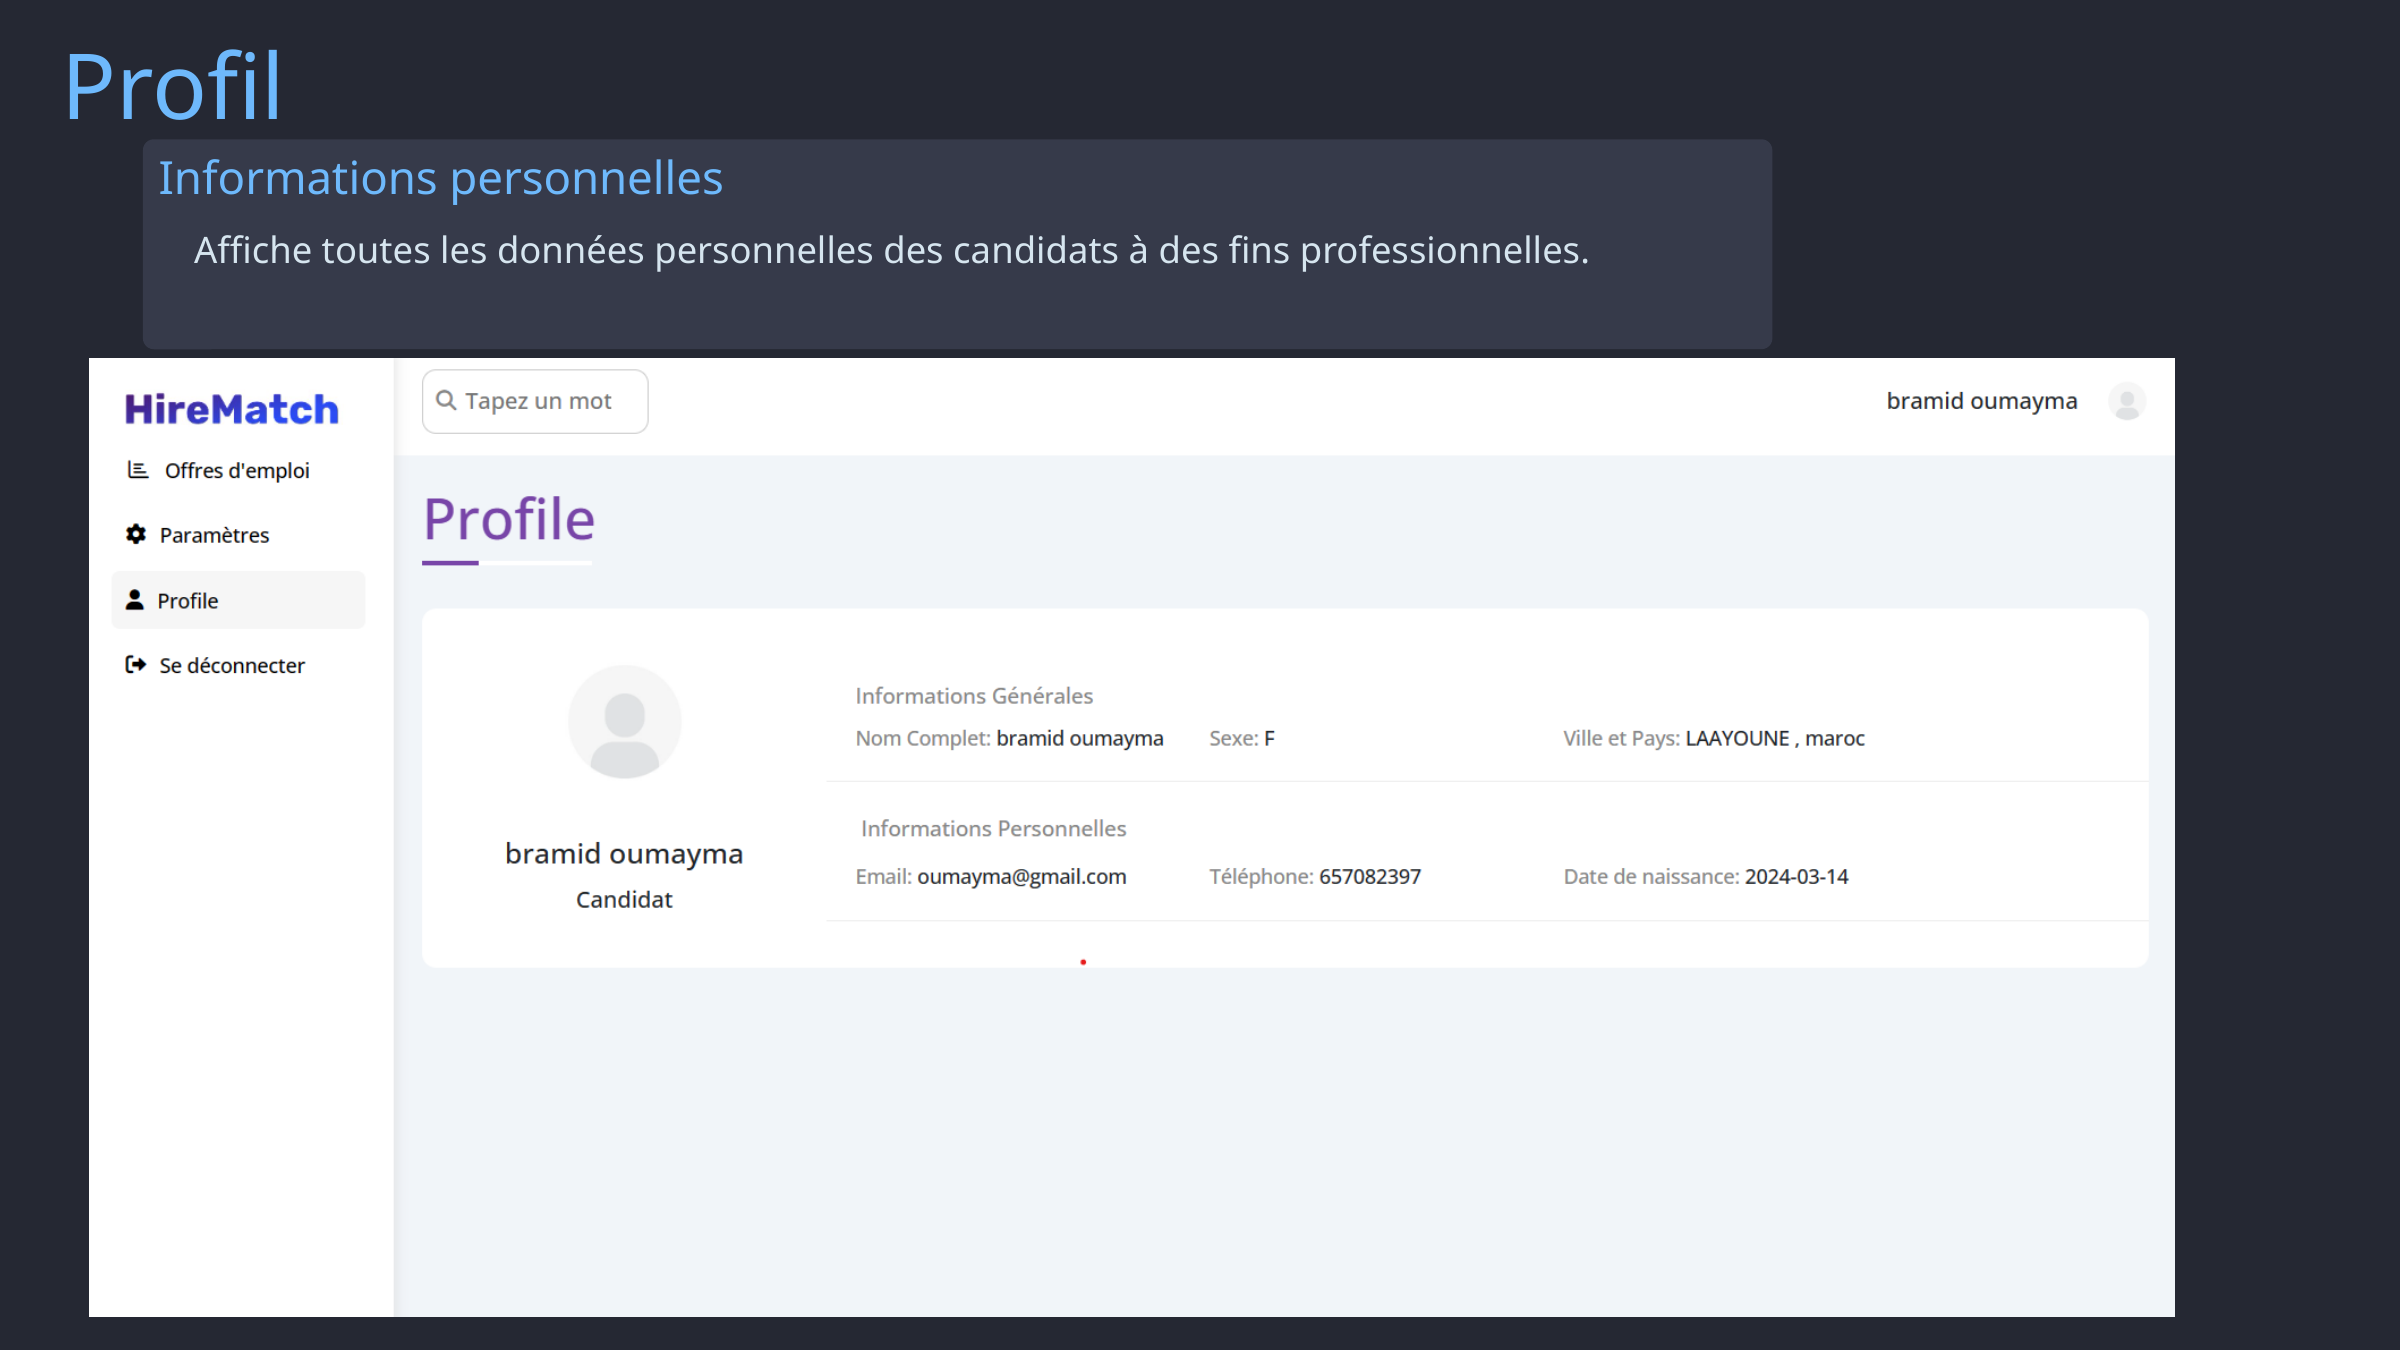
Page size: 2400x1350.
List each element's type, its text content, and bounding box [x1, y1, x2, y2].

text_box Profil [46, 16, 958, 130]
text_box Affiche toutes les données personnelles des candidats à des fins professionnelles. [179, 205, 1736, 264]
picture [89, 358, 2175, 1317]
text_box Informations personnelles [143, 139, 700, 197]
text_box [142, 139, 1773, 350]
text_box [0, 0, 2400, 1350]
